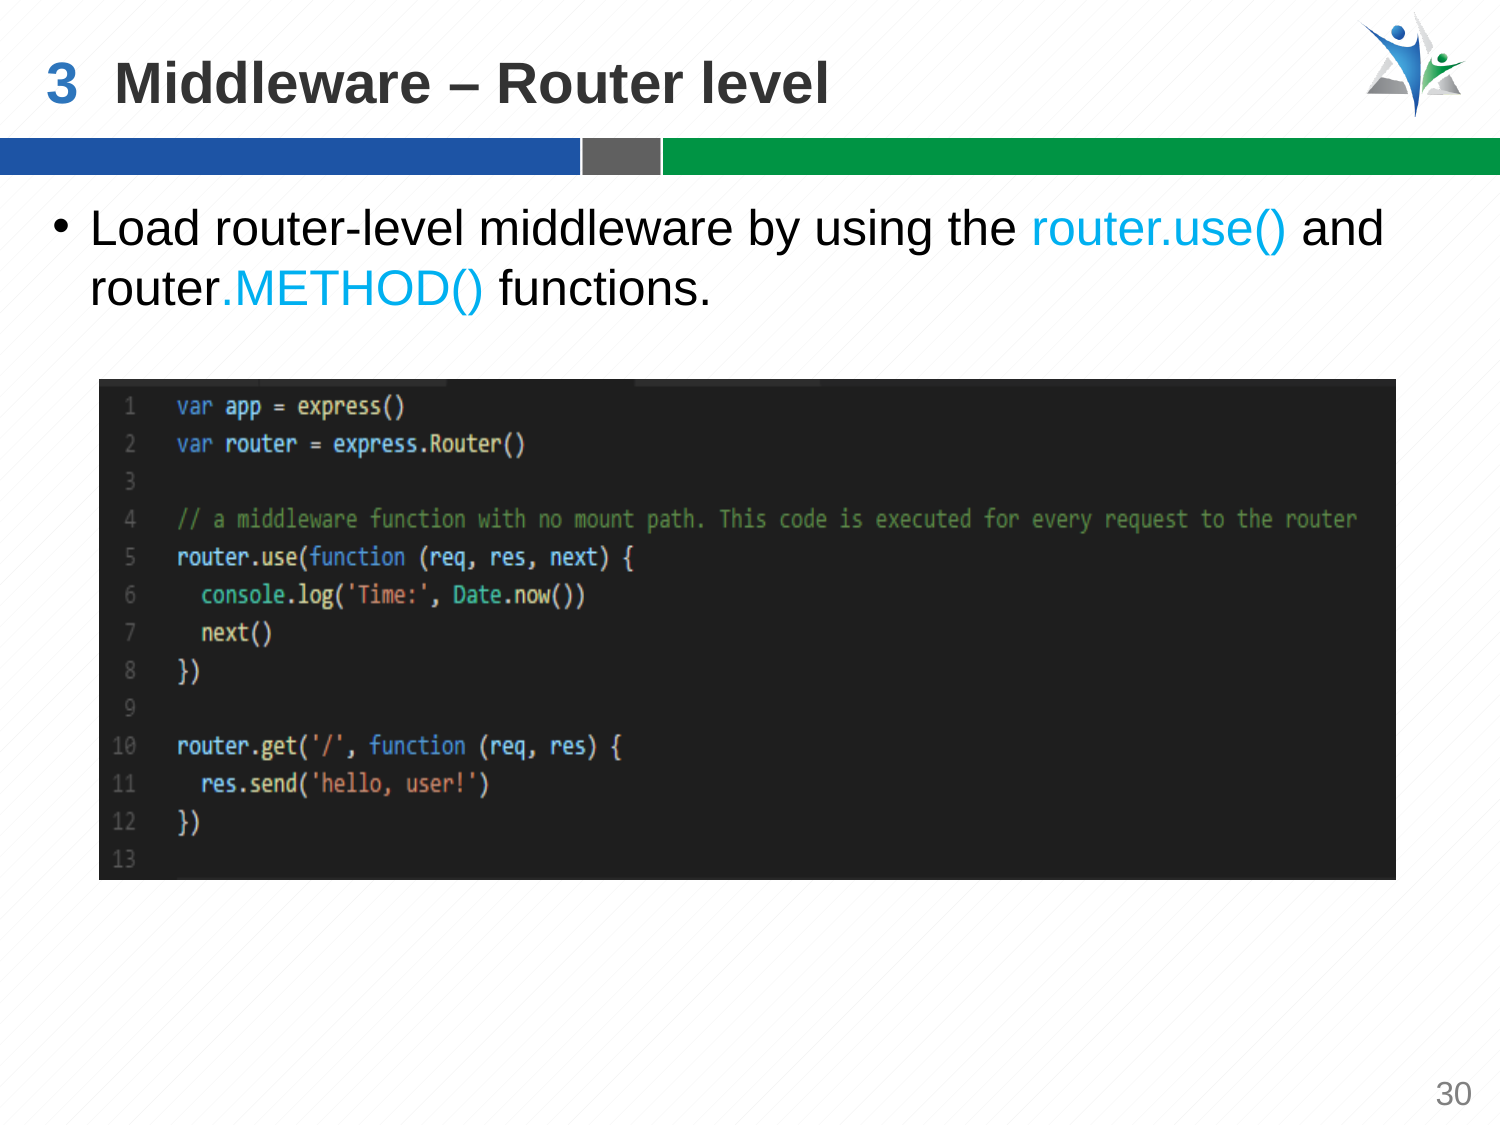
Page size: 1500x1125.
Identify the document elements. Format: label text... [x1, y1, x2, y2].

list Middleware – Router level [99, 37, 1413, 124]
list Load router-level middleware by using the router.use() and router.METHOD() functions. [37, 187, 1463, 1072]
list 3 [24, 37, 99, 124]
picture [0, 138, 1500, 175]
picture [99, 379, 1396, 880]
picture [1350, 12, 1476, 117]
